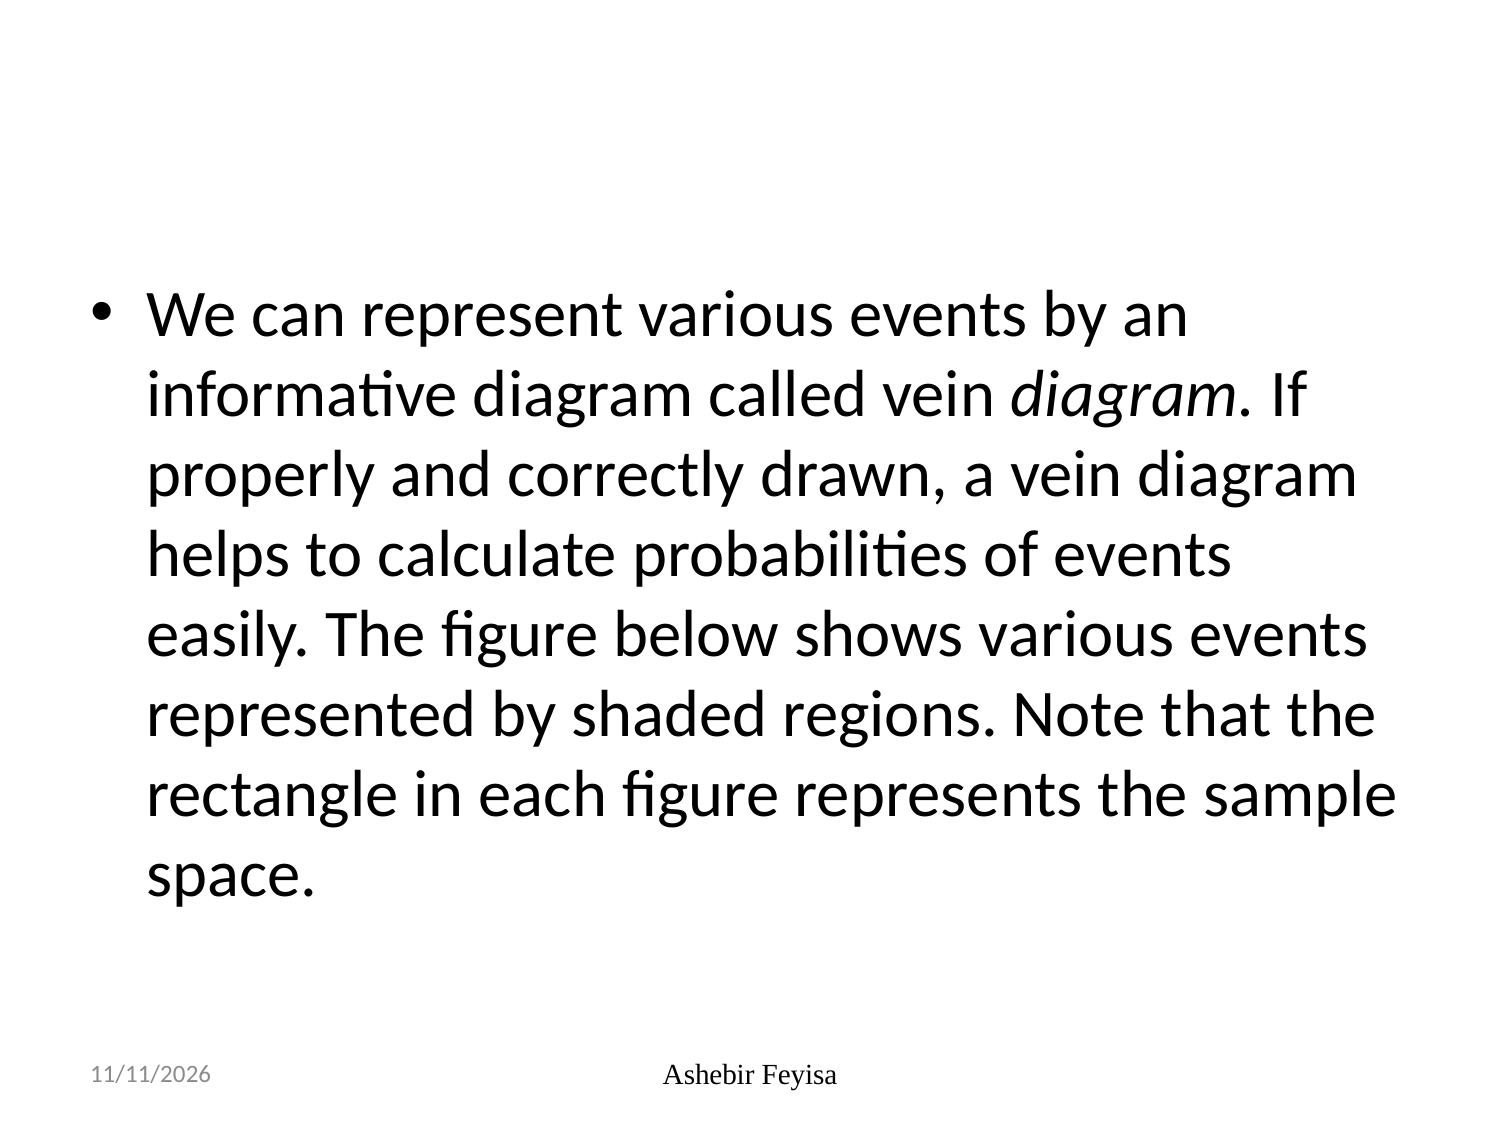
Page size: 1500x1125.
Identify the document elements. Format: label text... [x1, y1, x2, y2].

footer Ashebir Feyisa [512, 1042, 988, 1103]
list We can represent various events by an informative diagram called vein diagram. If properly and correctly drawn, a vein diagram helps to calculate probabilities of events easily. The figure below shows various events represented by shaded regions. Note that the rectangle in each figure represents the sample space. [75, 262, 1425, 1005]
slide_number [75, 1042, 425, 1103]
